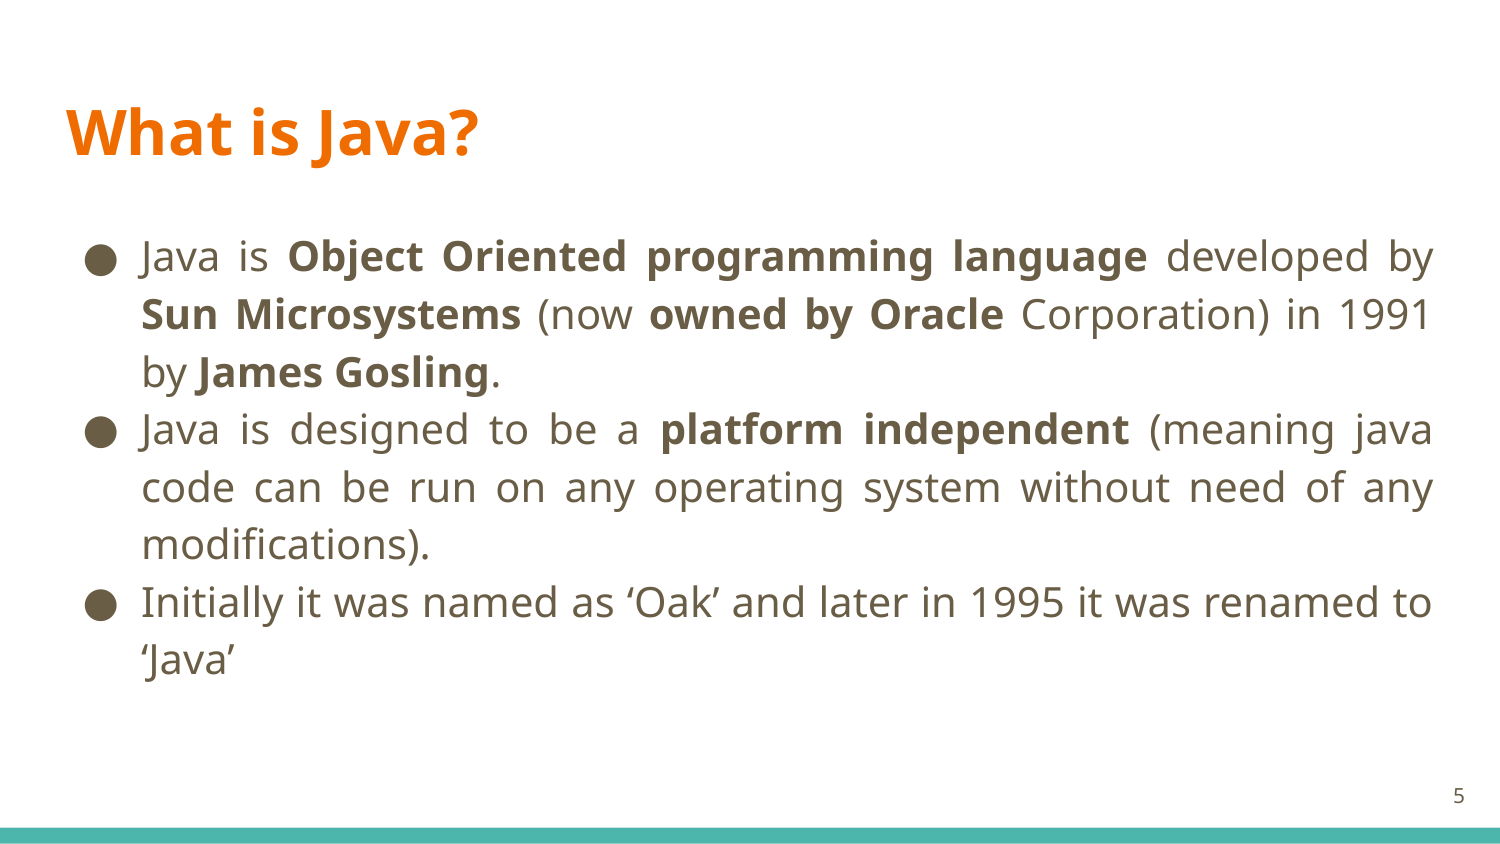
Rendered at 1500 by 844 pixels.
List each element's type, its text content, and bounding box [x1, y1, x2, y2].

list Java is Object Oriented programming language developed by Sun Microsystems (now owned by Oracle Corporation) in 1991 by James Gosling. Java is designed to be a platform independent (meaning java code can be run on any operating system without need of any modifications). Initially it was named as ‘Oak’ and later in 1995 it was renamed to ‘Java’ [51, 207, 1449, 750]
slide_number 5 [1389, 764, 1480, 830]
title What is Java? [51, 72, 1449, 189]
